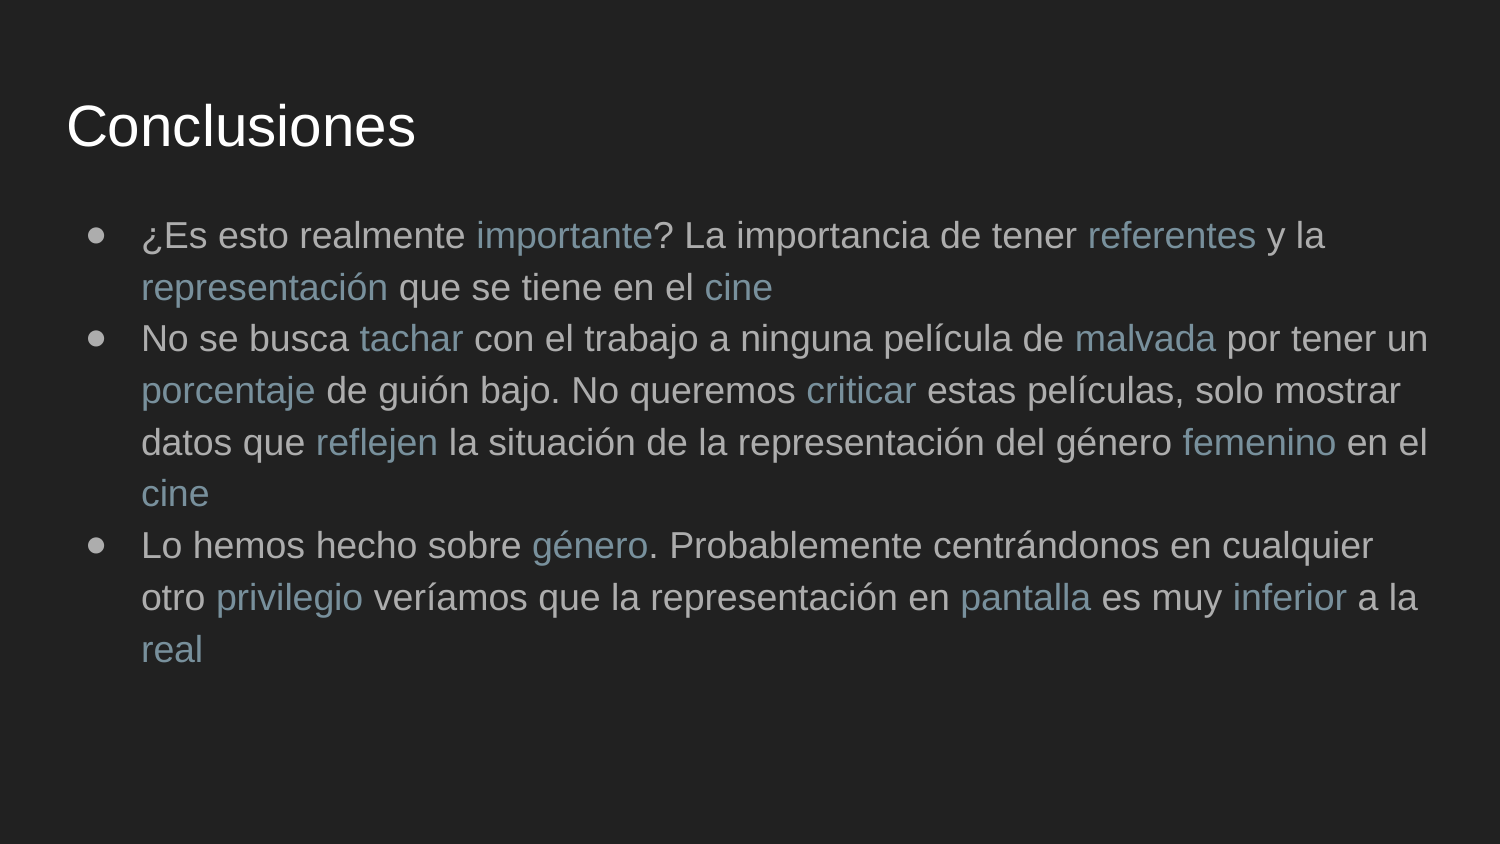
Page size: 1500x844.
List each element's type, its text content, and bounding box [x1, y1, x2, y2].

list ¿Es esto realmente importante? La importancia de tener referentes y la representación que se tiene en el cine No se busca tachar con el trabajo a ninguna película de malvada por tener un porcentaje de guión bajo. No queremos criticar estas películas, solo mostrar datos que reflejen la situación de la representación del género femenino en el cine Lo hemos hecho sobre género. Probablemente centrándonos en cualquier otro privilegio veríamos que la representación en pantalla es muy inferior a la real [51, 189, 1449, 750]
title Conclusiones [51, 72, 1449, 167]
